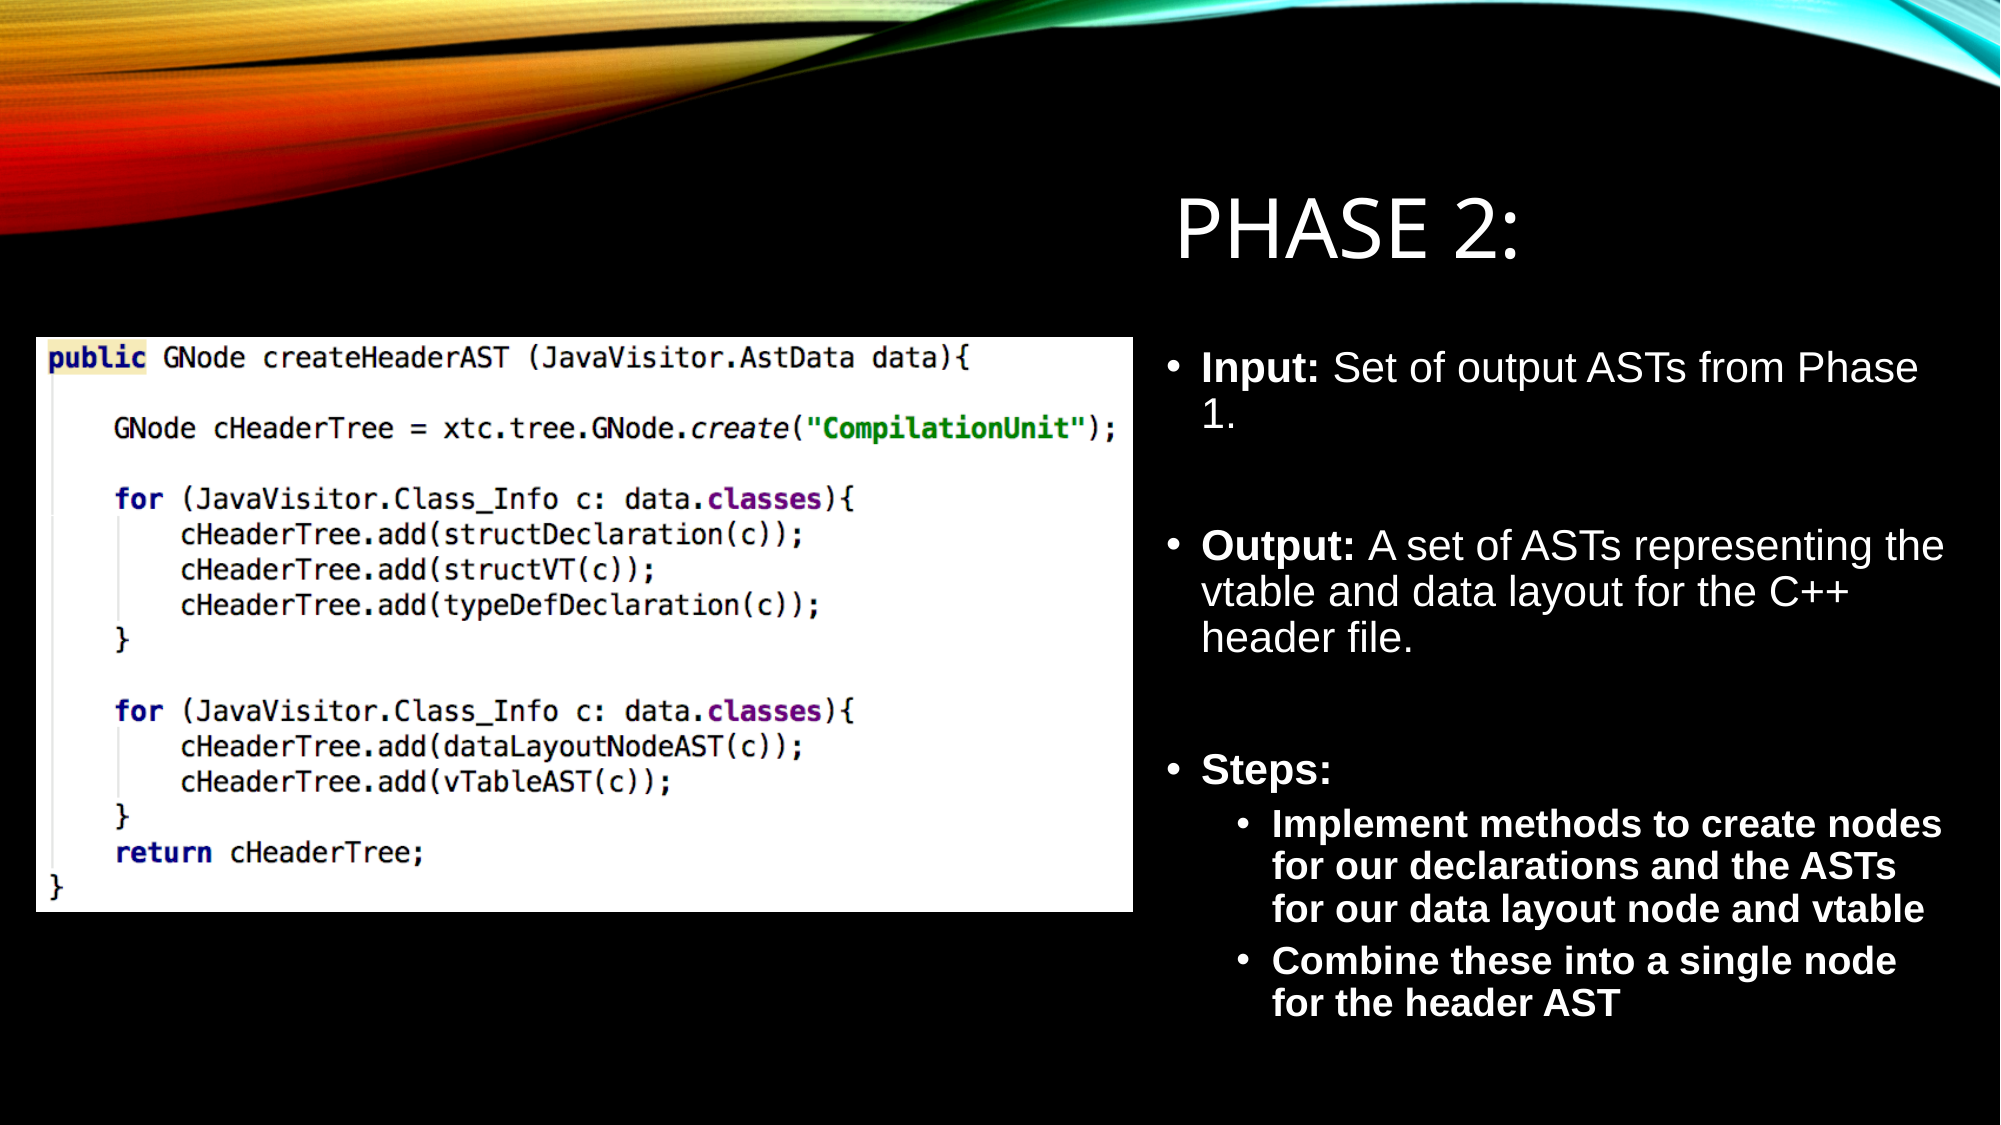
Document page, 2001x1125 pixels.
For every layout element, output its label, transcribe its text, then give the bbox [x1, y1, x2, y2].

title PHASE 2: [1151, 125, 1560, 337]
picture [35, 337, 1133, 912]
picture [0, 0, 2000, 237]
list Input: Set of output ASTs from Phase 1. Output: A set of ASTs representing the vtable and data layout for the C++ header file. Steps: Implement methods to create nodes for our declarations and the ASTs for our data layout node and vtable Combine these into a single node for the header AST [1151, 337, 1969, 1069]
